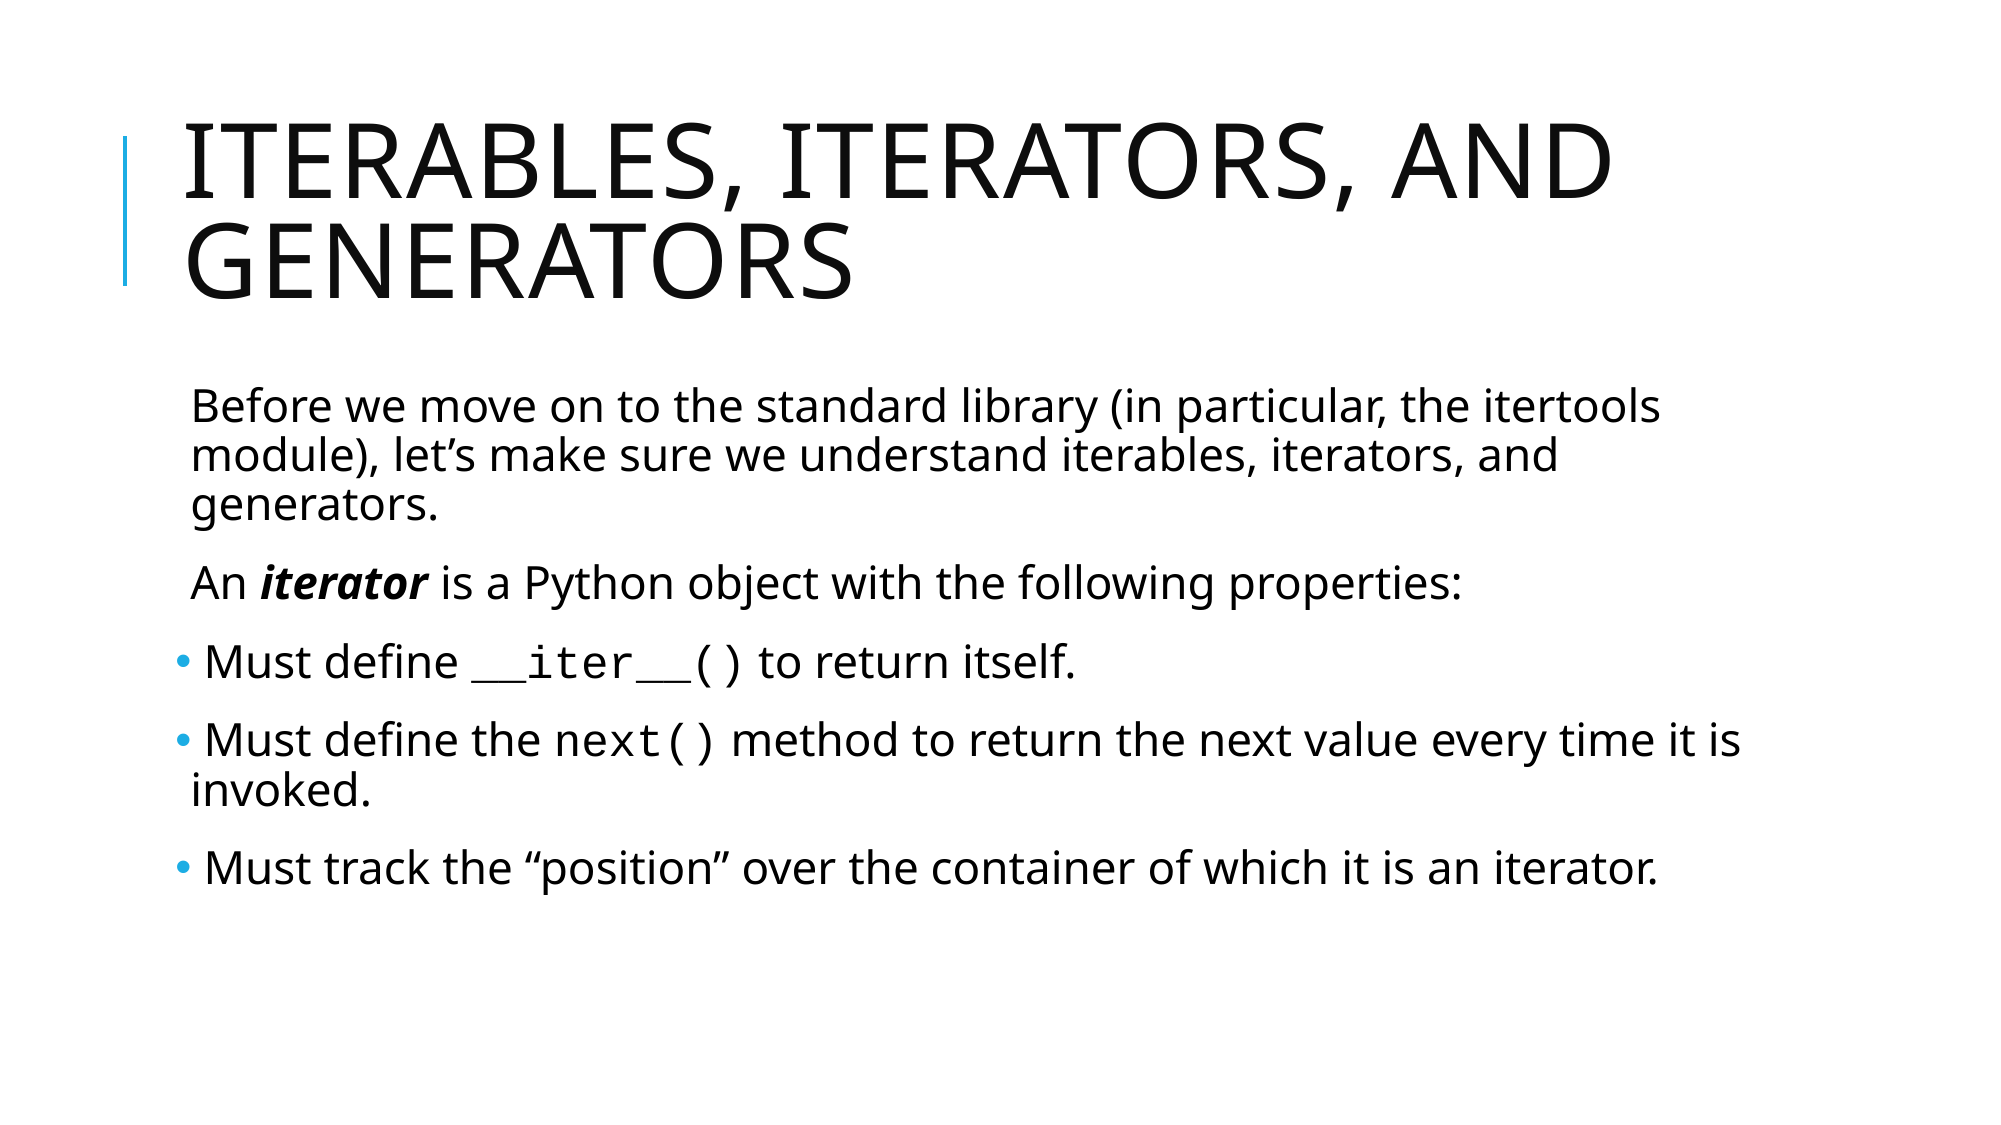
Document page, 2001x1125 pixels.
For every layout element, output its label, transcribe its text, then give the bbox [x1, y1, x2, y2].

list Before we move on to the standard library (in particular, the itertools module), let’s make sure we understand iterables, iterators, and generators. An iterator is a Python object with the following properties: Must define __iter__() to return itself. Must define the next() method to return the next value every time it is invoked. Must track the “position” over the container of which it is an iterator. [168, 375, 1763, 1035]
title Iterables, iterators, and generators [168, 96, 1763, 342]
